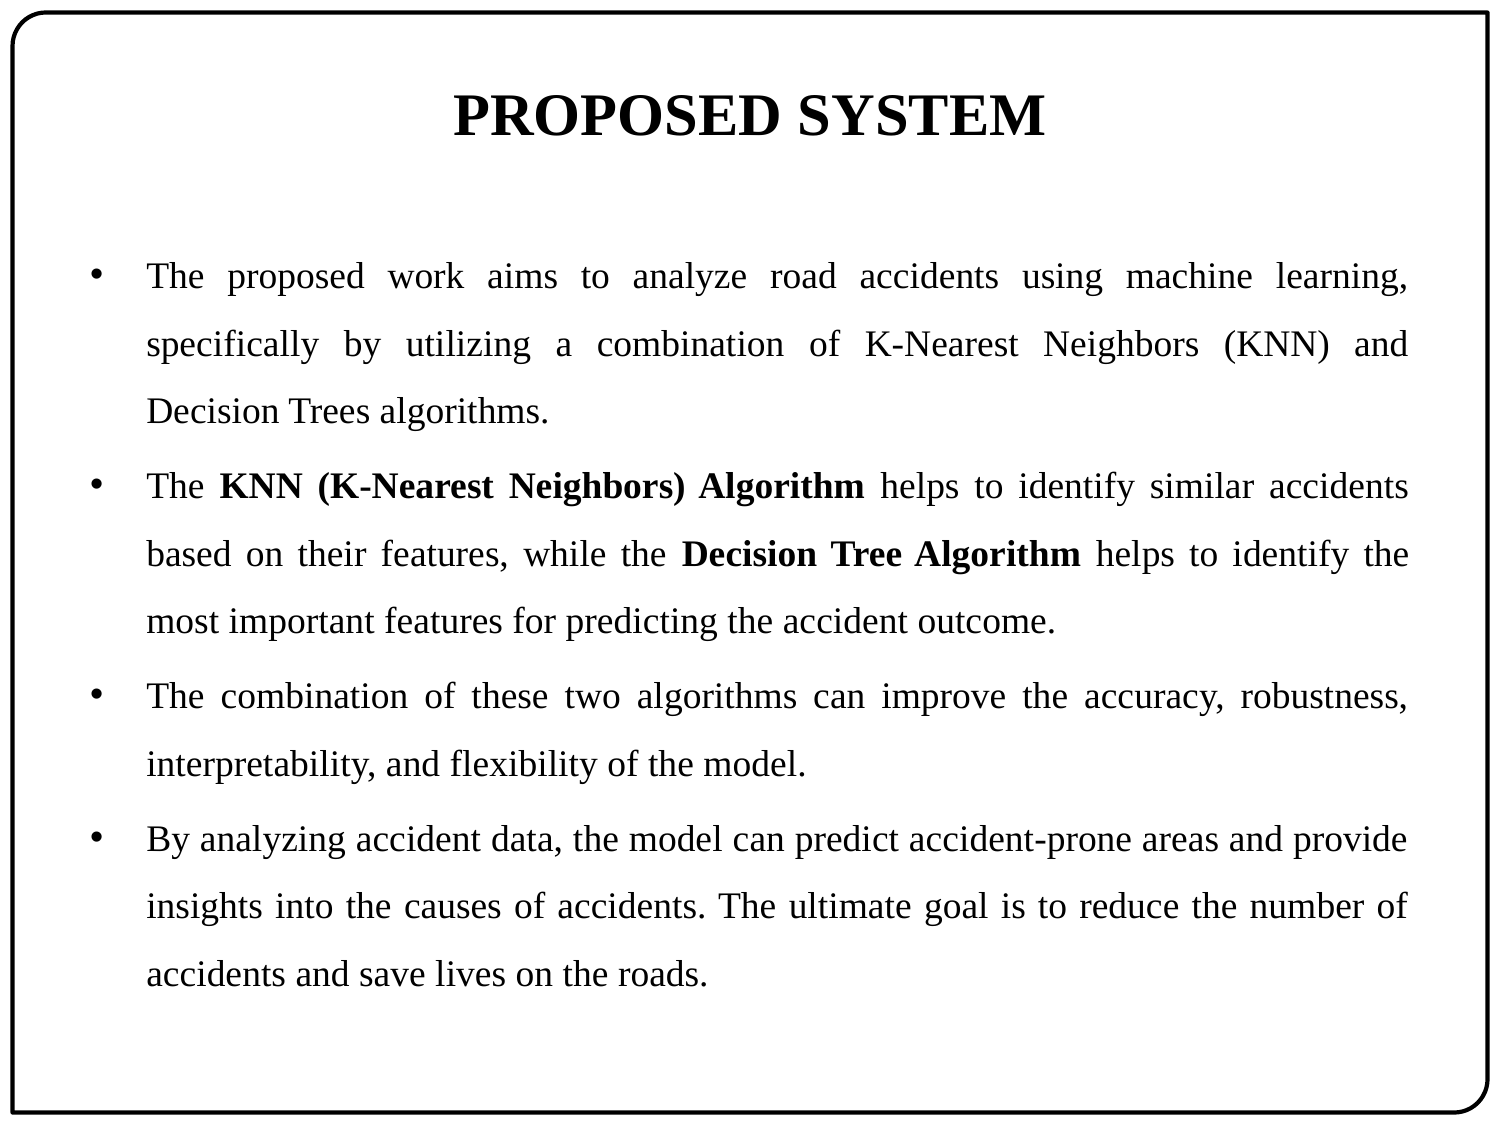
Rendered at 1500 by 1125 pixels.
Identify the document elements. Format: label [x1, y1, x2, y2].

text_box [10, 10, 1490, 1115]
